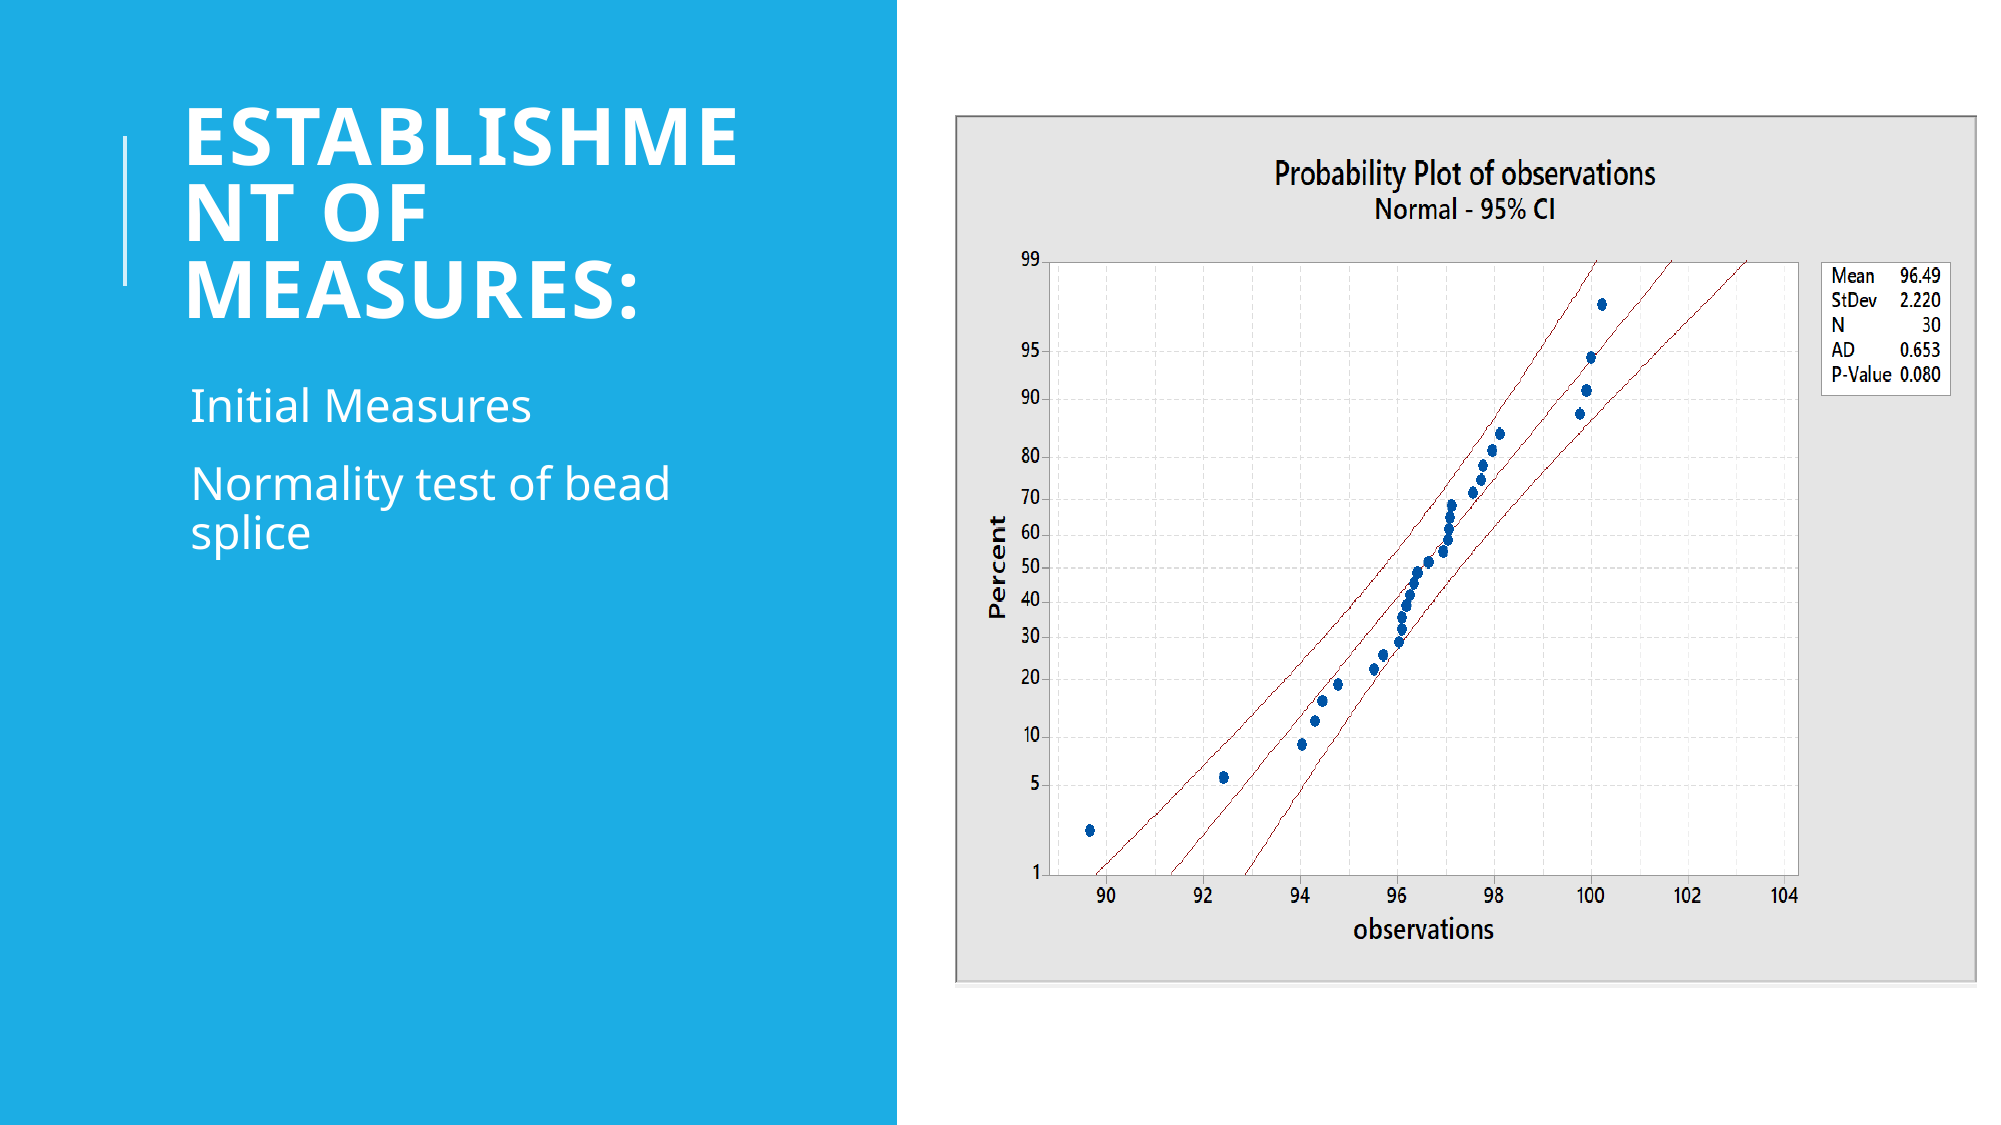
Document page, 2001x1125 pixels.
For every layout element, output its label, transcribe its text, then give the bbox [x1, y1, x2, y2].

title Establishment of Measures: [168, 96, 788, 342]
text_box [0, 0, 898, 1125]
picture [955, 115, 1977, 988]
list Initial Measures Normality test of bead splice [168, 375, 790, 1020]
